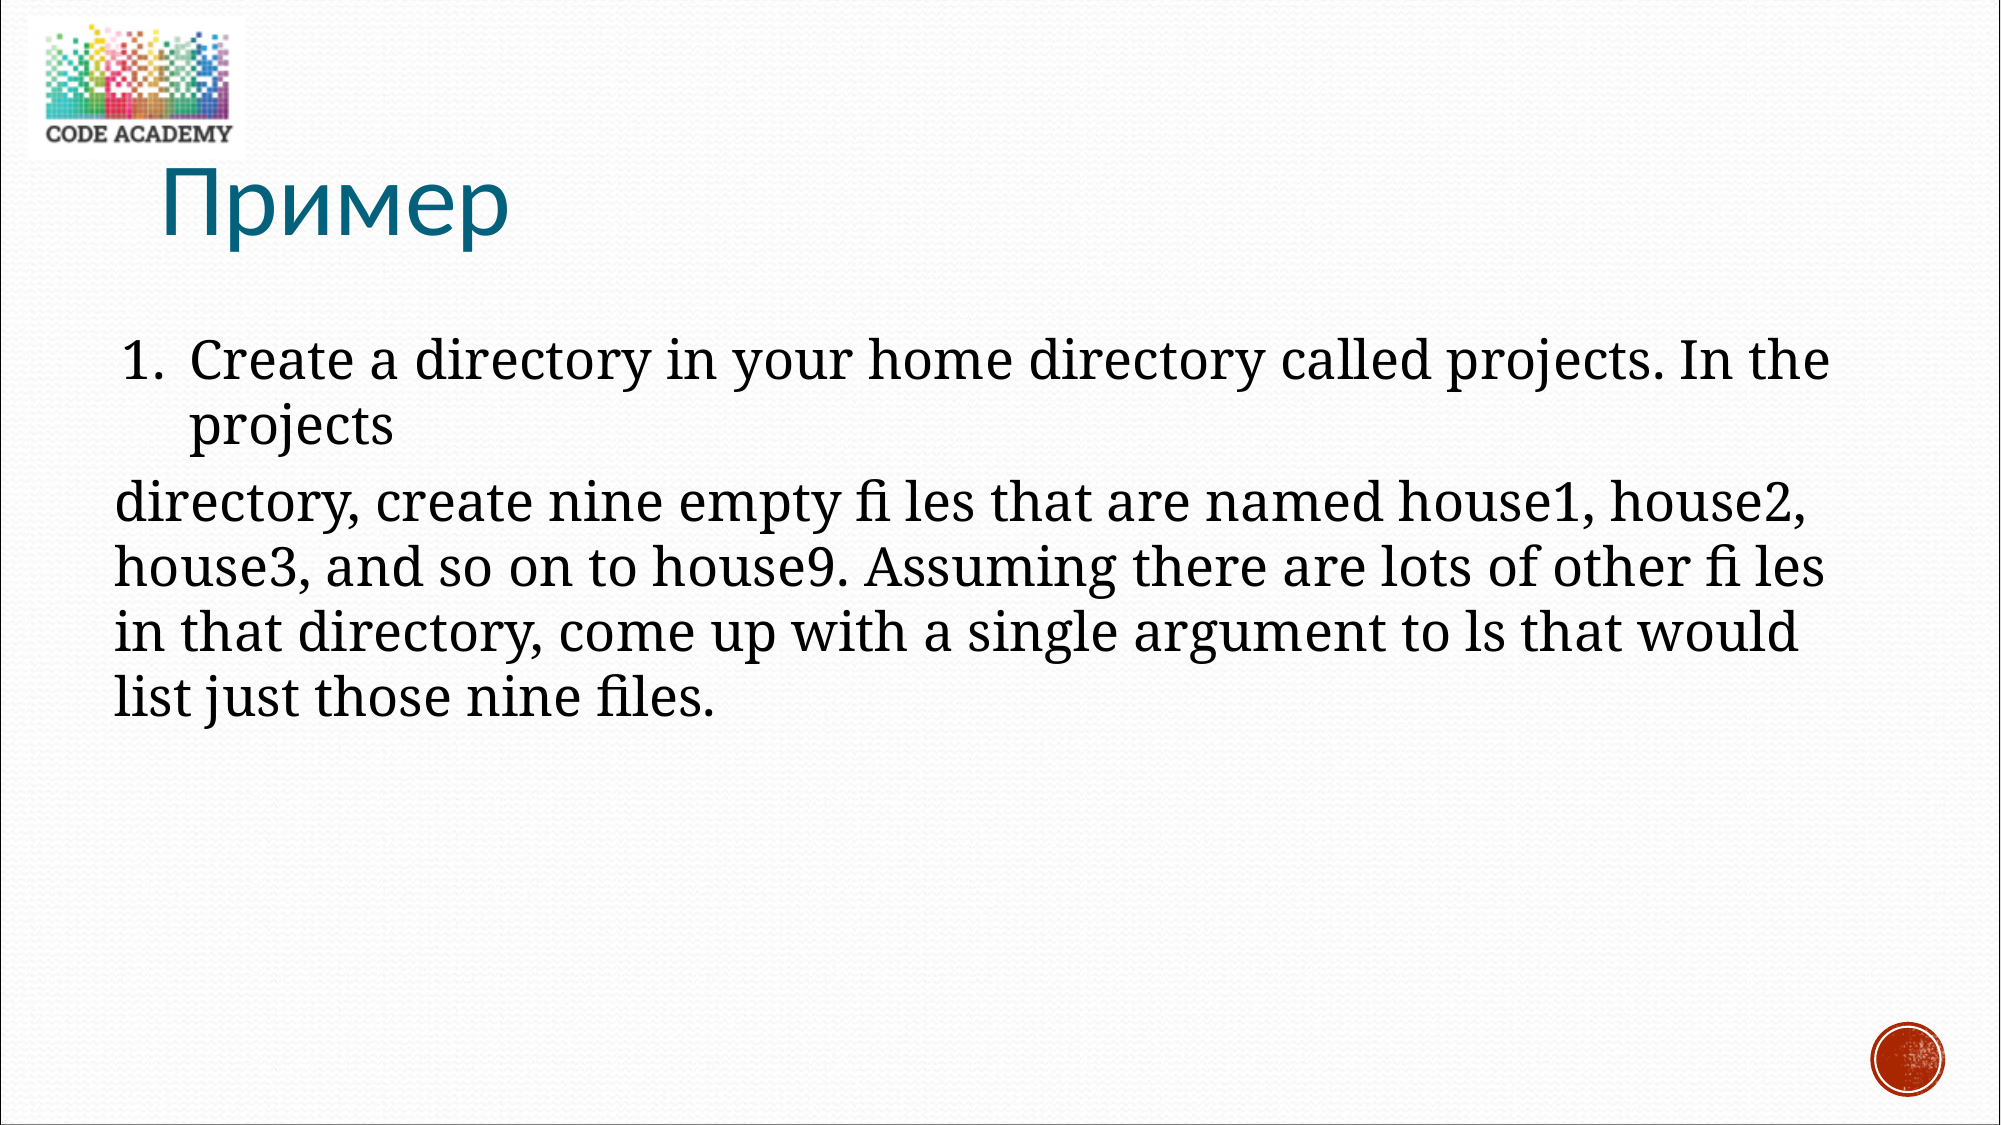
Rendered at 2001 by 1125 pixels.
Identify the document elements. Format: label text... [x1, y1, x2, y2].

text_box Пример [159, 68, 1960, 257]
text_box Create a directory in your home directory called projects. In the projects directory, create nine empty fi les that are named house1, house2, house3, and so on to house9. Assuming there are lots of other fi les in that directory, come up with a single argument to ls that would list just those nine files. [99, 317, 1900, 1110]
picture [0, 0, 2001, 1125]
